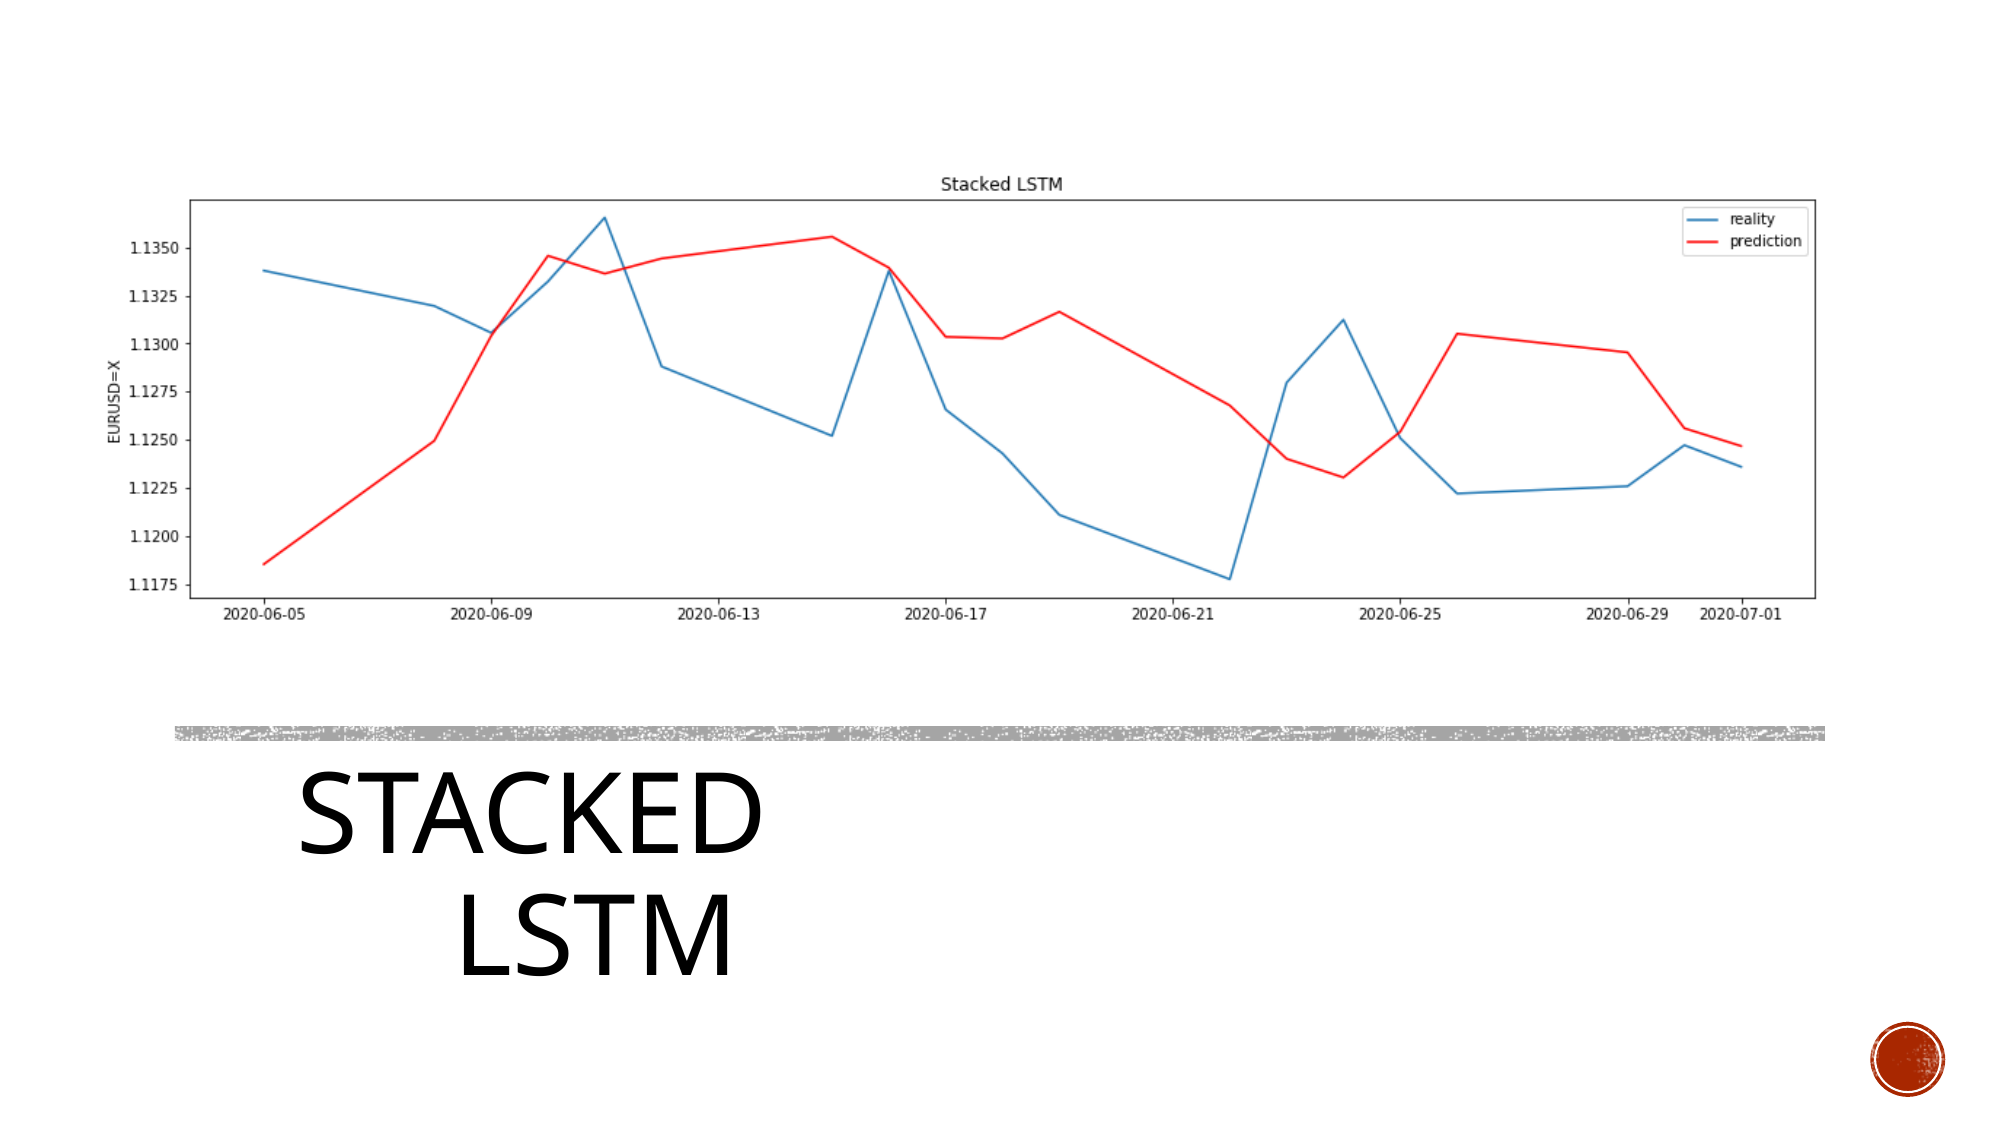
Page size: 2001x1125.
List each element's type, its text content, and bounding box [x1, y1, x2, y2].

picture [1870, 1021, 1946, 1097]
picture [98, 166, 1826, 634]
title STACKED LSTM [0, 746, 783, 1011]
text_box [174, 726, 1825, 741]
